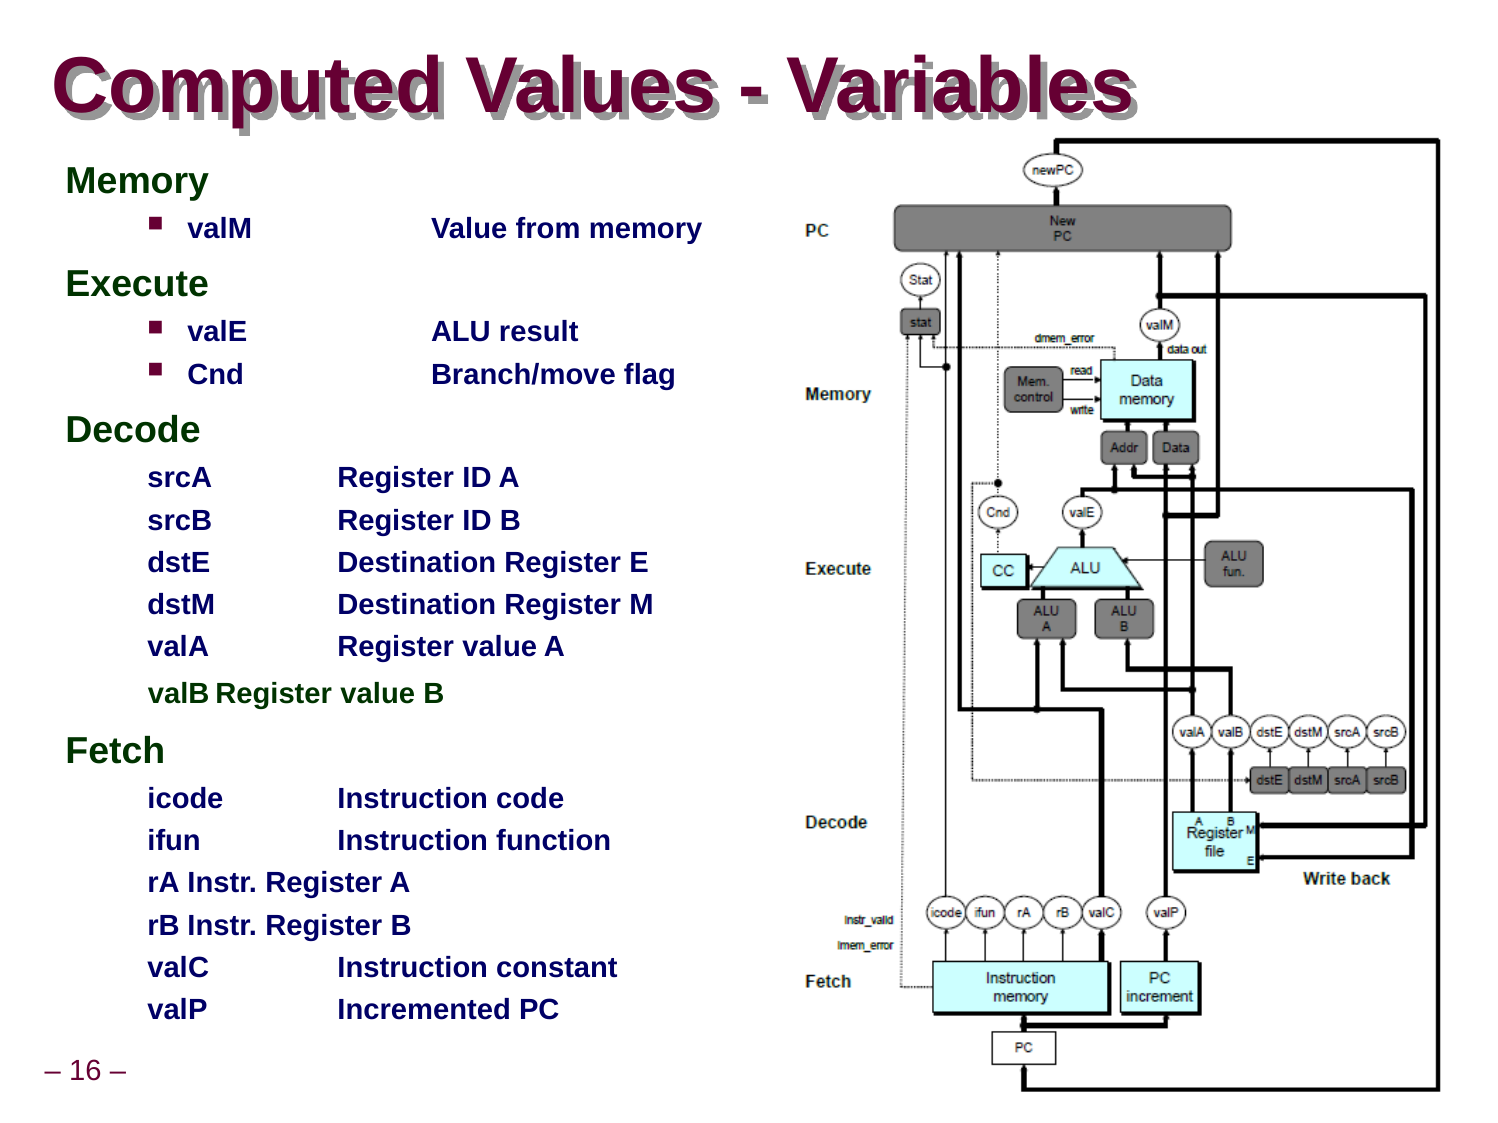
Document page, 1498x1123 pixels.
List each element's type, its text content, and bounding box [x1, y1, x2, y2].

picture [797, 134, 1446, 1100]
title Computed Values - Variables [51, 23, 1480, 153]
list Memory valM Value from memory Execute valE ALU result Cnd Branch/move flag Decode srcA Register ID A srcB Register ID B dstE Destination Register E dstM Destination Register M valA Register value A valB Register value B Fetch icode Instruction code ifun Instruction function rA Instr. Register A rB Instr. Register B valC Instruction constant valP Incremented PC [50, 151, 754, 1008]
